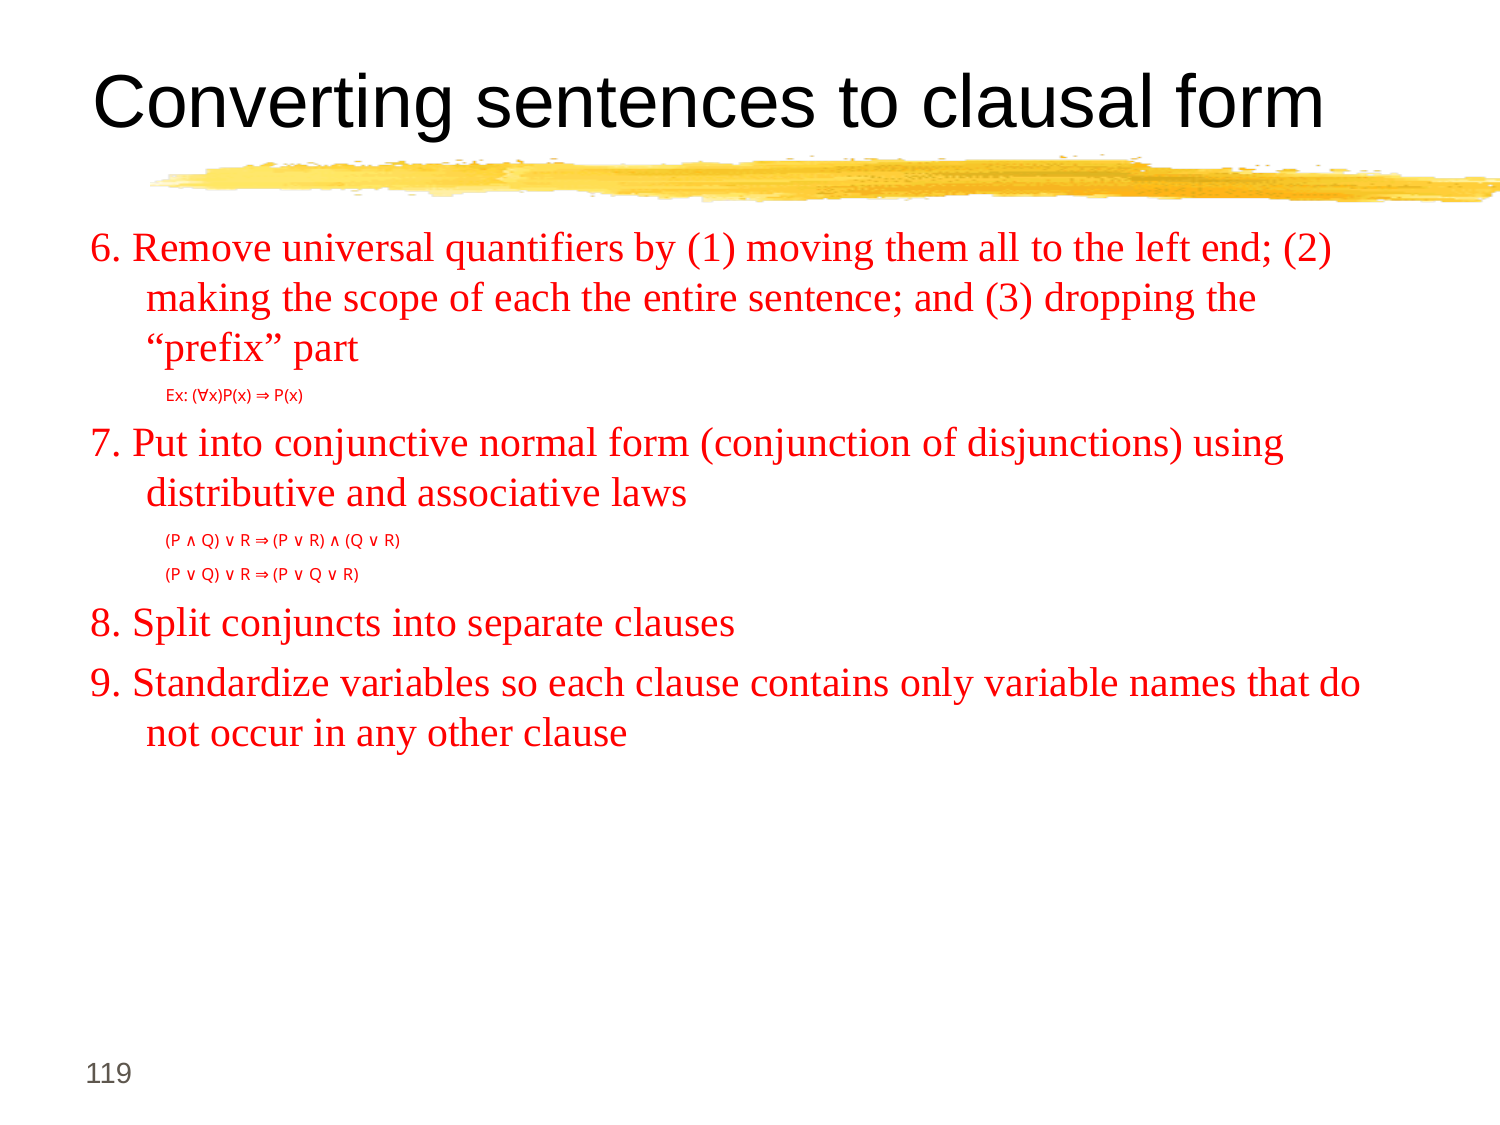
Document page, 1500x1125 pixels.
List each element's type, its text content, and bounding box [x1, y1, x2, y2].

picture [150, 149, 1500, 213]
text_box Converting sentences to clausal form [77, 37, 1415, 150]
text_box 6. Remove universal quantifiers by (1) moving them all to the left end; (2) making the scope of each the entire sentence; and (3) dropping the “prefix” part Ex: (∀x)P(x) ⇒ P(x) 7. Put into conjunctive normal form (conjunction of disjunctions) using distributive and associative laws (P ∧ Q) ∨ R ⇒ (P ∨ R) ∧ (Q ∨ R) (P ∨ Q) ∨ R ⇒ (P ∨ Q ∨ R) 8. Split conjuncts into separate clauses 9. Standardize variables so each clause contains only variable names that do not occur in any other clause [75, 212, 1417, 994]
text_box ‹#› [70, 1021, 384, 1097]
